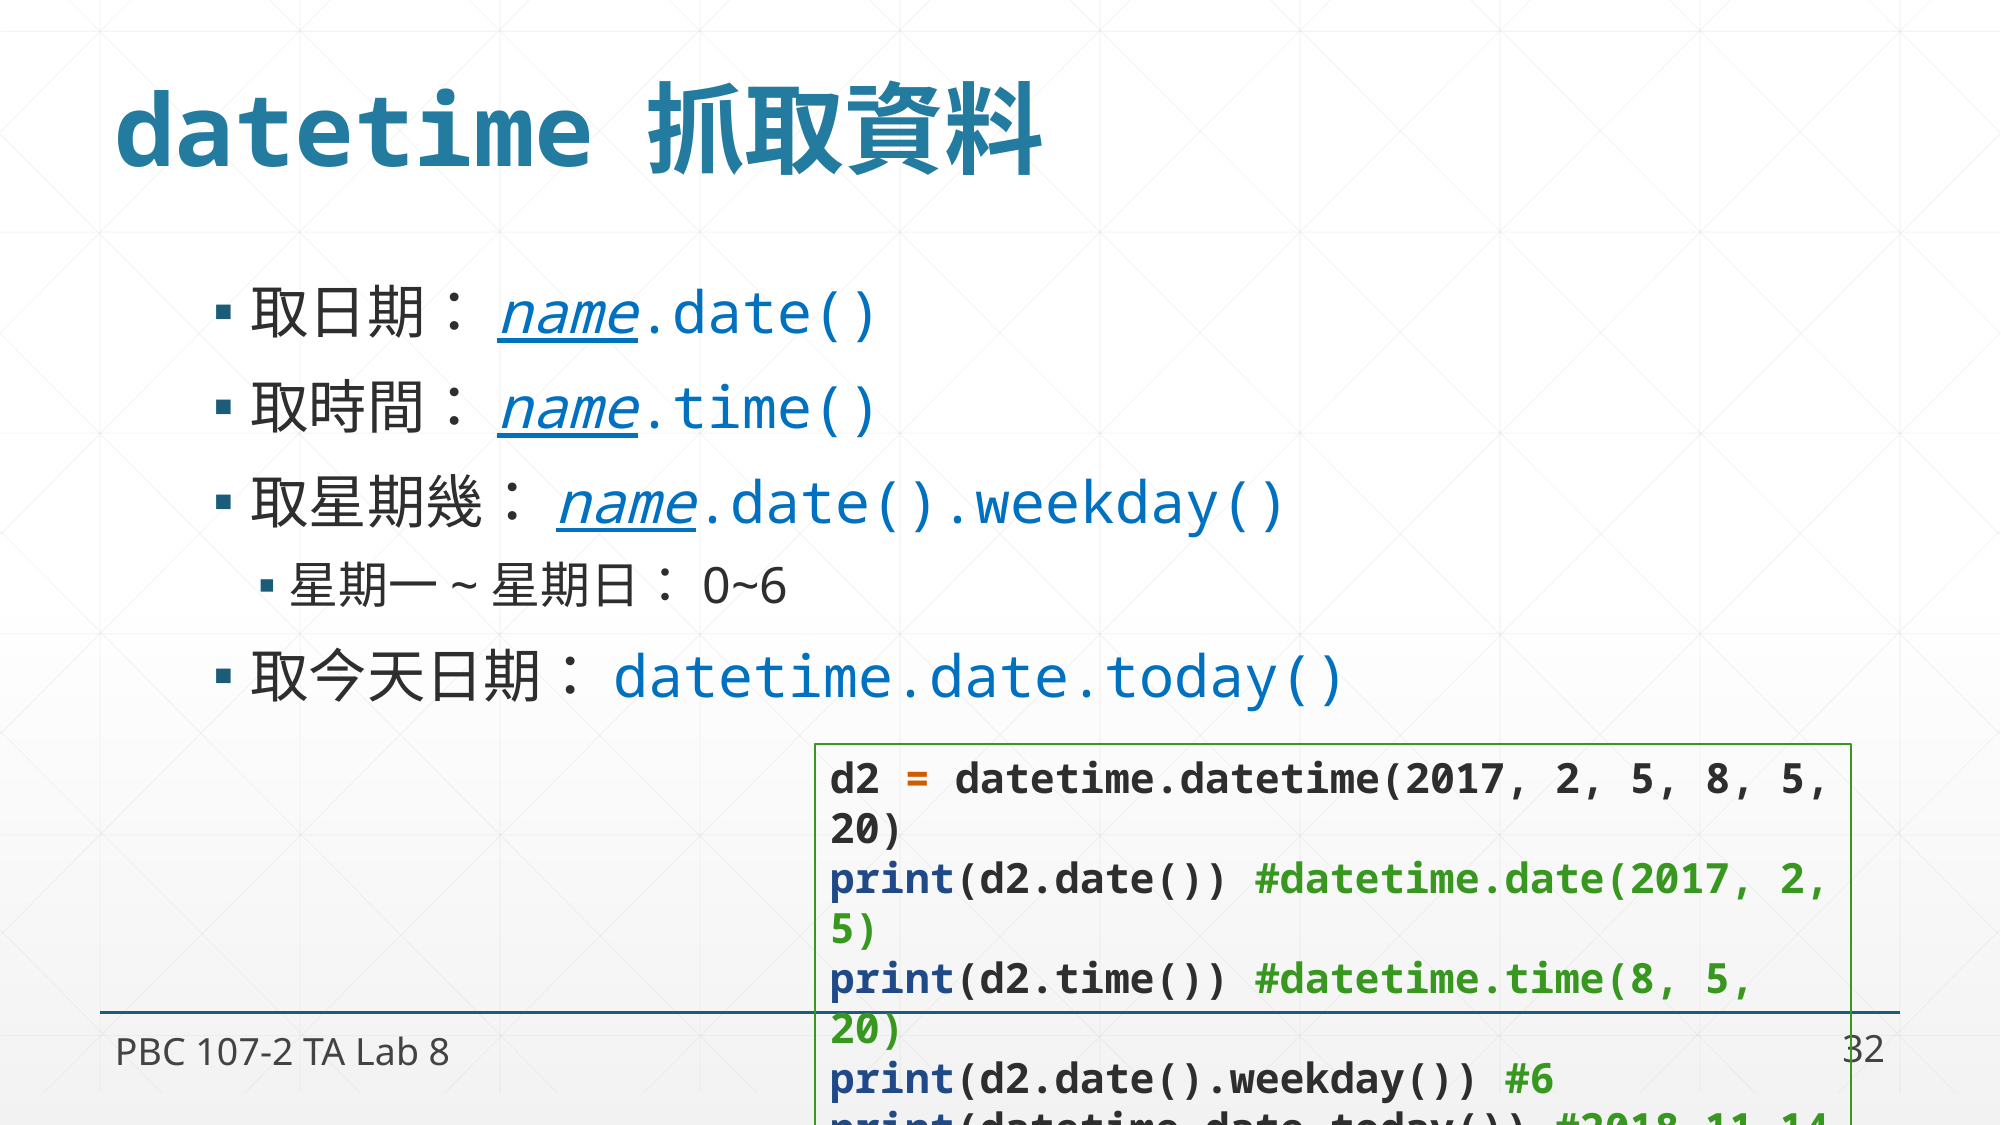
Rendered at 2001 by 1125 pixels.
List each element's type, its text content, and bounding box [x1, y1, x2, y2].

text_box 取日期：name.date() 取時間：name.time() 取星期幾：name.date().weekday() 星期一~星期日：0~6 取今天日期：datetime.date.today() [198, 268, 1774, 985]
title datetime 抓取資料 [99, 33, 1900, 196]
slide_number 32 [1851, 1031, 1901, 1069]
text_box d2 = datetime.datetime(2017, 2, 5, 8, 5, 20) print(d2.date()) #datetime.date(2017, 2, 5) print(d2.time()) #datetime.time(8, 5, 20) print(d2.date().weekday()) #6 print(datetime.date.today()) #2018-11-14 [814, 744, 1851, 1125]
footer PBC 107-2 TA Lab 8 [99, 1031, 814, 1069]
